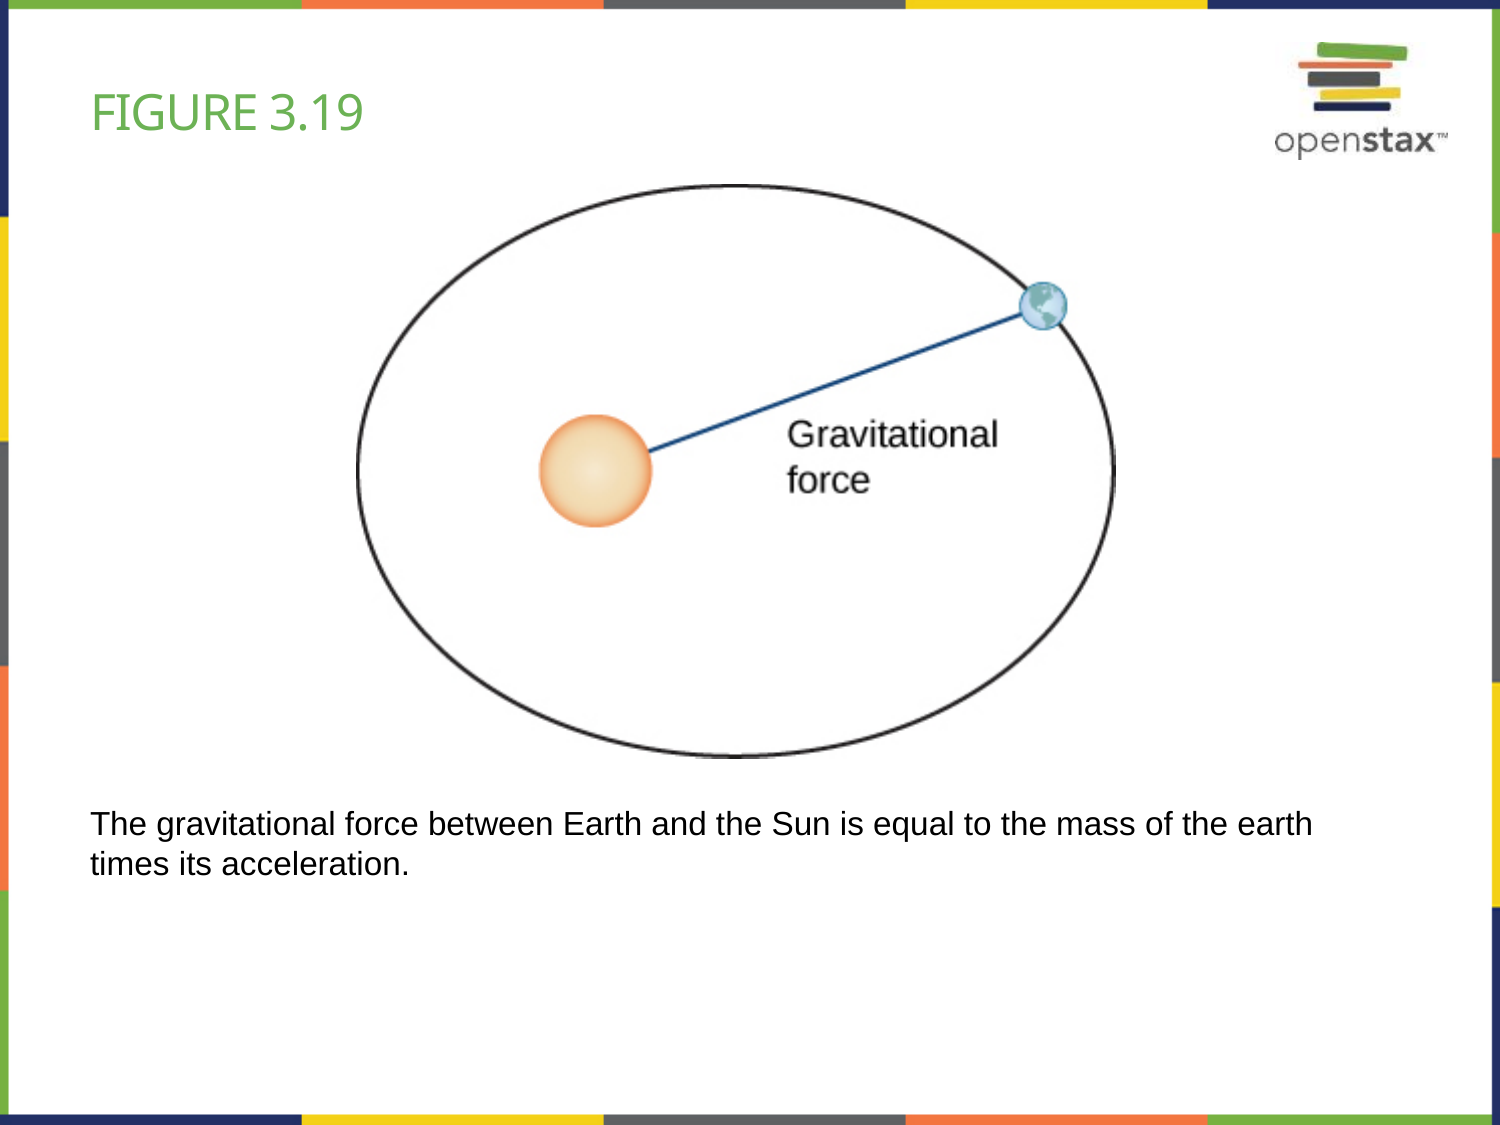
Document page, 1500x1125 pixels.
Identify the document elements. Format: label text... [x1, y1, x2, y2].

picture [0, 0, 1500, 1125]
title Figure 3.19 [75, 39, 1275, 148]
list The gravitational force between Earth and the Sun is equal to the mass of the earth times its acceleration. [75, 794, 1398, 986]
